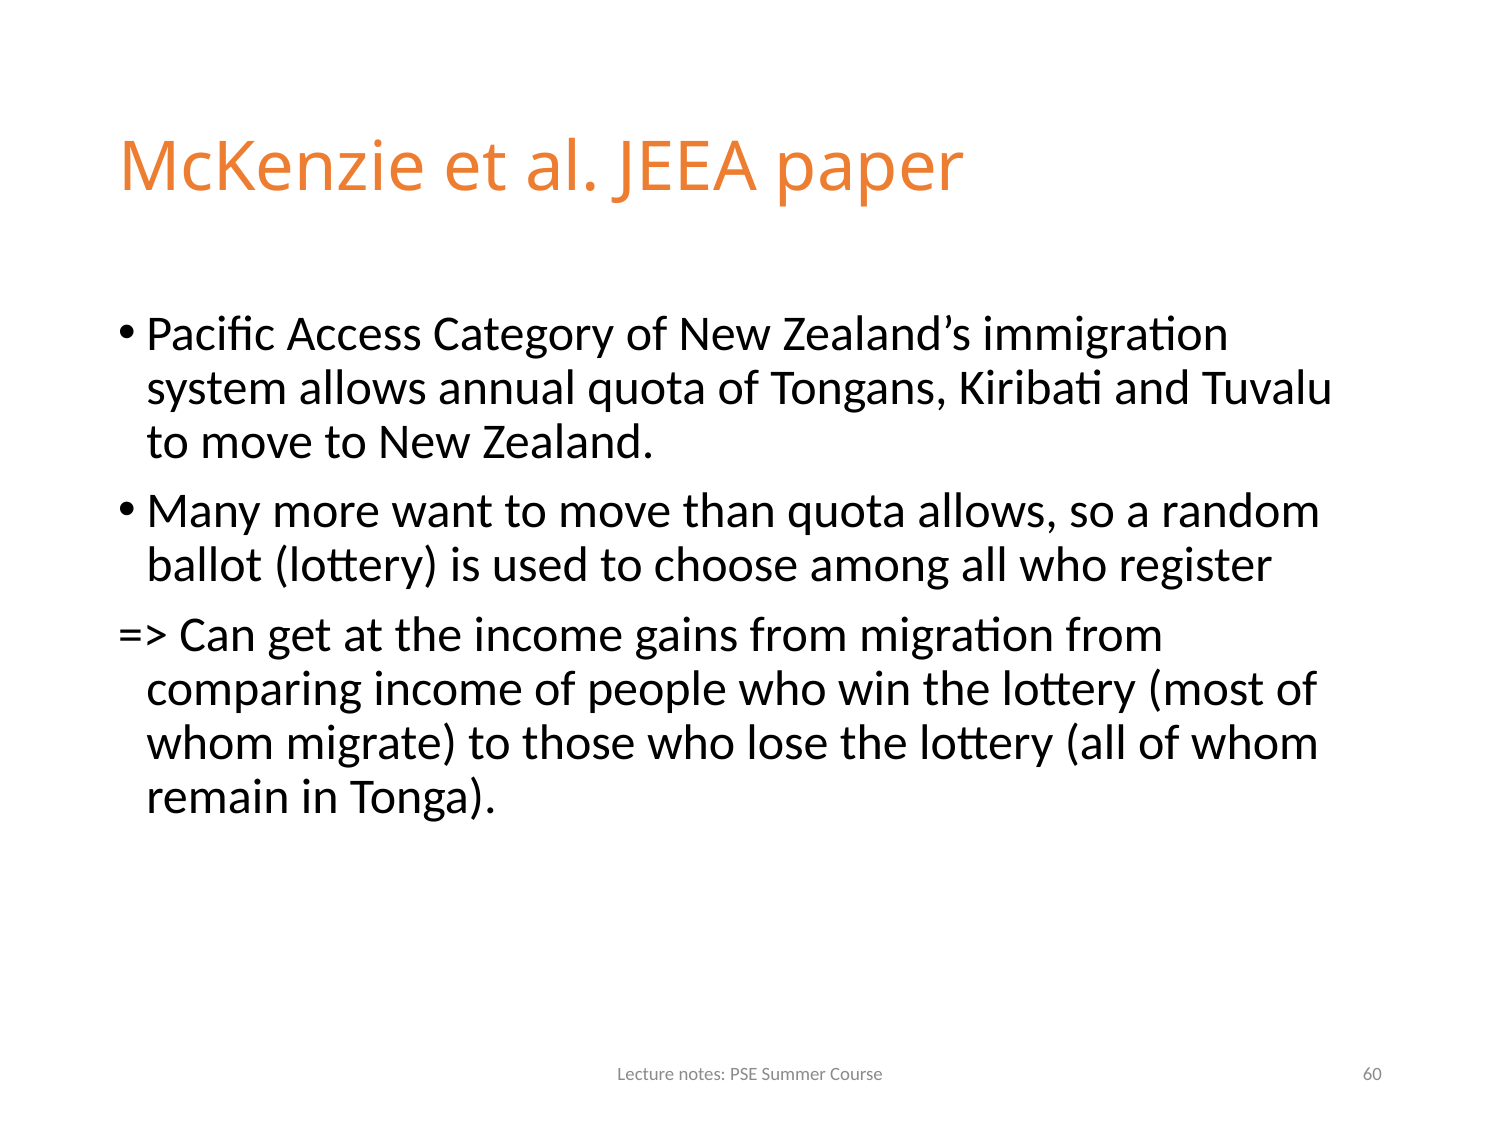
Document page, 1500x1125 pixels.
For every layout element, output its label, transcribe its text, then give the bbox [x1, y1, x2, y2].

slide_number 60 [1059, 1042, 1397, 1103]
footer Lecture notes: PSE Summer Course [496, 1042, 1004, 1103]
list Pacific Access Category of New Zealand’s immigration system allows annual quota of Tongans, Kiribati and Tuvalu to move to New Zealand. Many more want to move than quota allows, so a random ballot (lottery) is used to choose among all who register => Can get at the income gains from migration from comparing income of people who win the lottery (most of whom migrate) to those who lose the lottery (all of whom remain in Tonga). [103, 299, 1397, 1014]
title McKenzie et al. JEEA paper [103, 59, 1397, 278]
